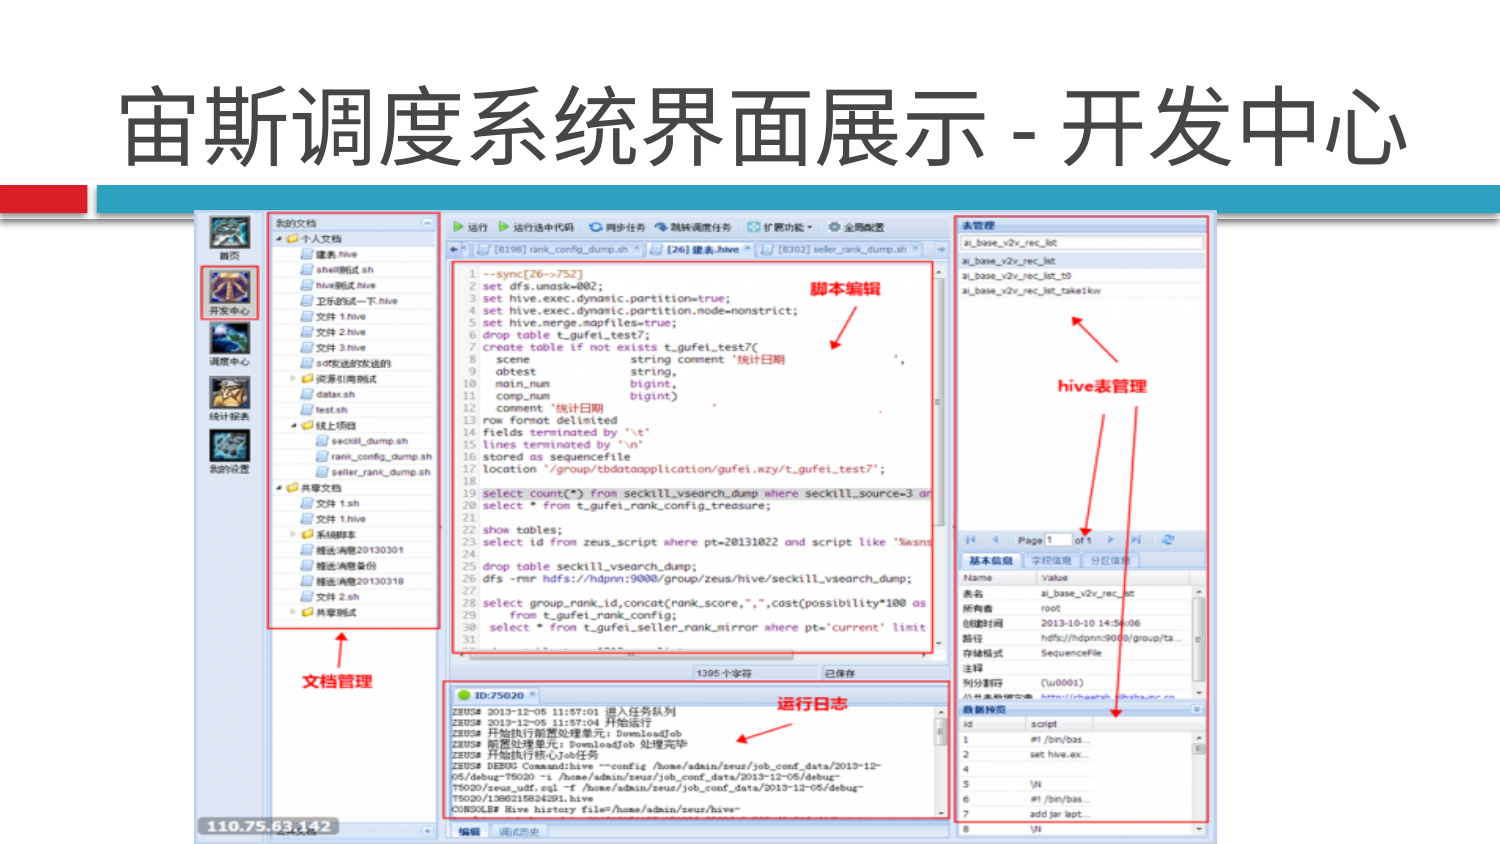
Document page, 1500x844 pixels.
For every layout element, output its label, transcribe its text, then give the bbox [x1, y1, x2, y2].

picture [194, 210, 1217, 844]
title 宙斯调度系统界面展示-开发中心 [99, 19, 1438, 185]
